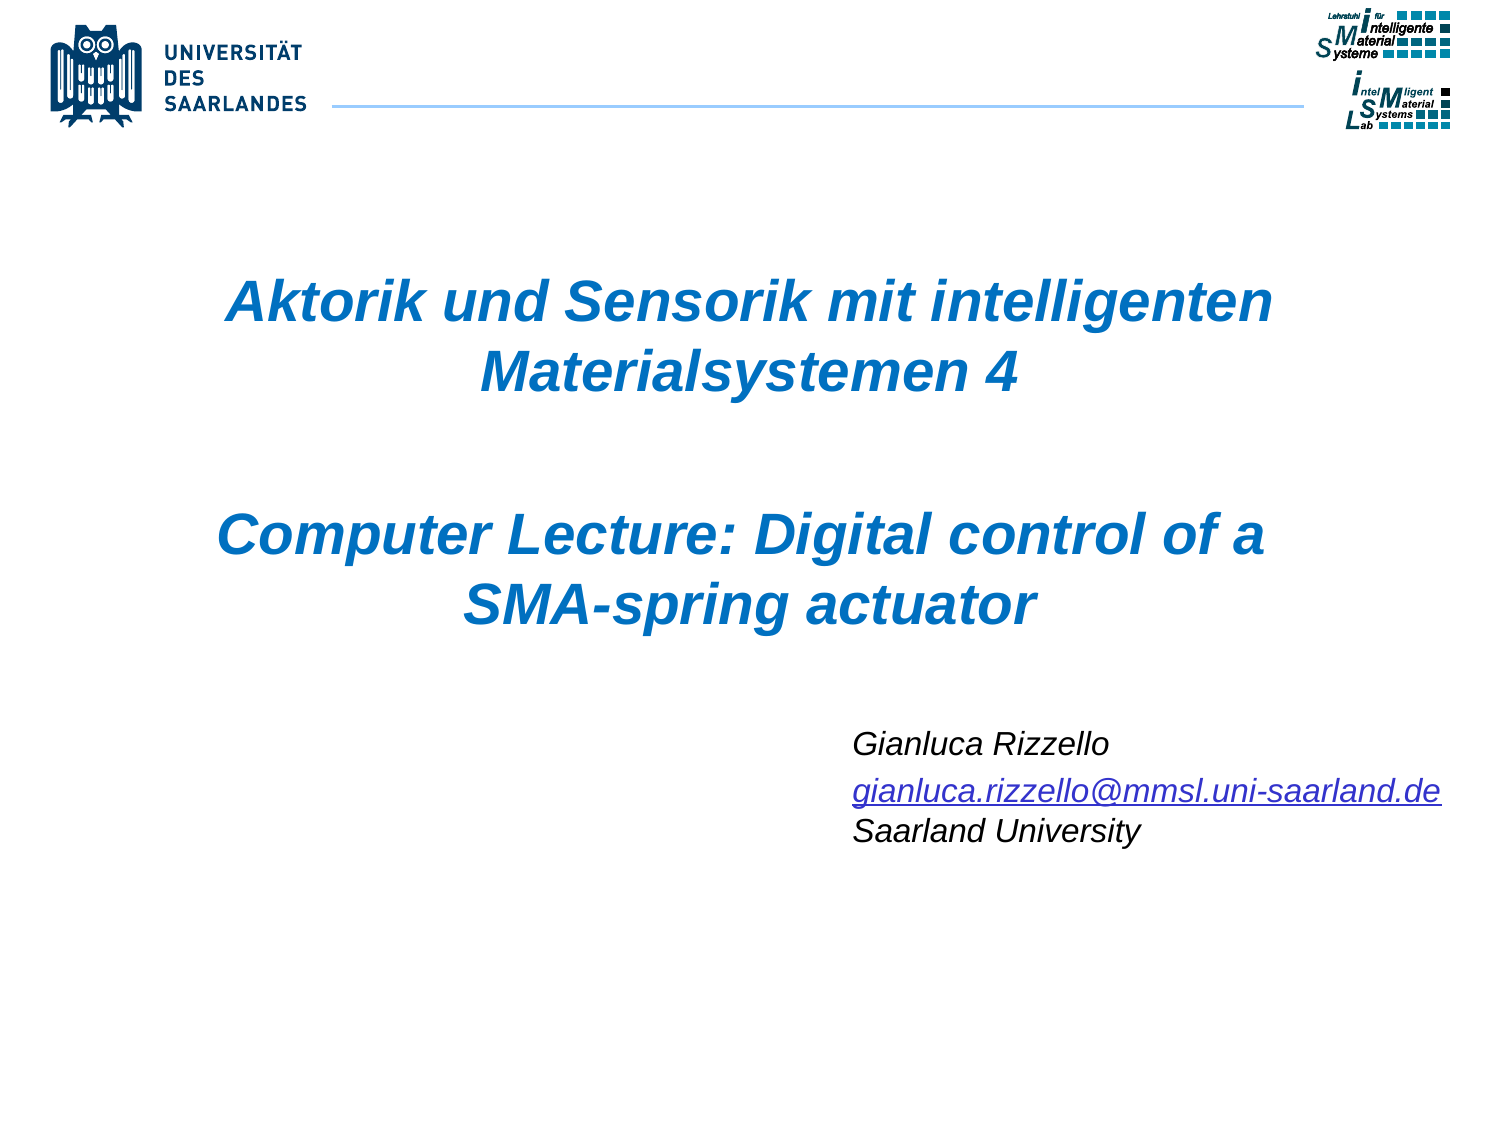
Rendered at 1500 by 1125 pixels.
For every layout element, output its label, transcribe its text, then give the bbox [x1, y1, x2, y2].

list Aktorik und Sensorik mit intelligenten Materialsystemen 4 Computer Lecture: Digital control of a SMA-spring actuator [31, 275, 1469, 625]
list Gianluca Rizzello gianluca.rizzello@mmsl.uni-saarland.de Saarland University [837, 715, 1475, 900]
